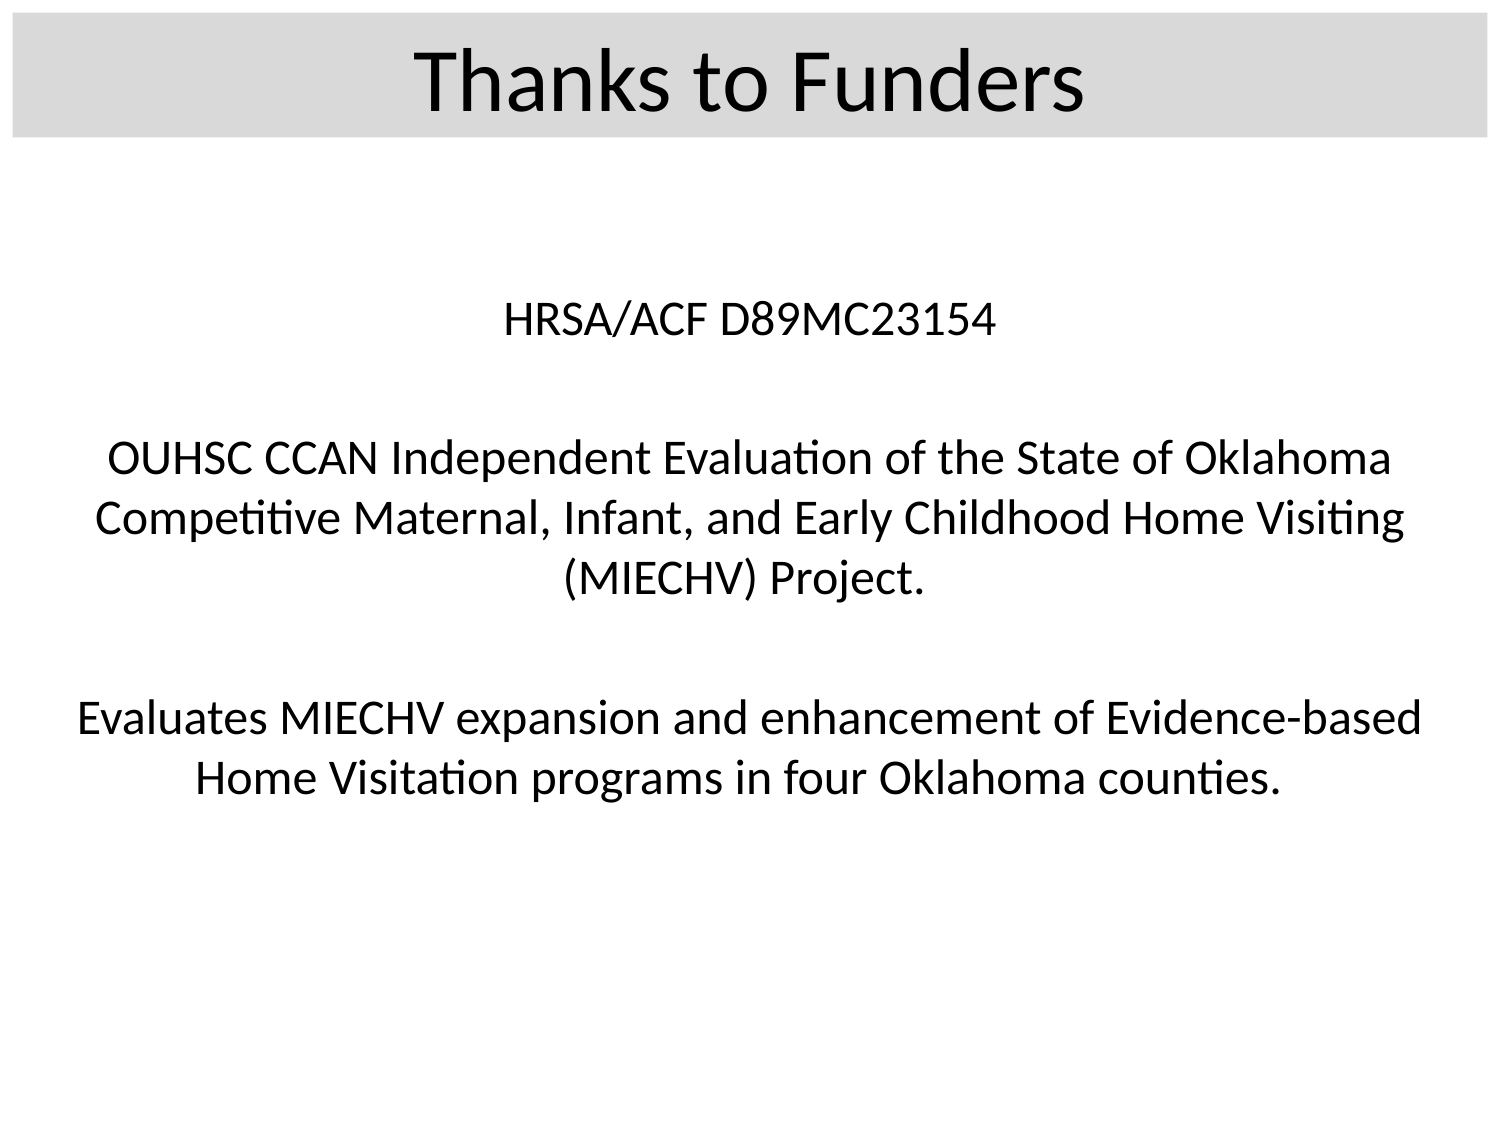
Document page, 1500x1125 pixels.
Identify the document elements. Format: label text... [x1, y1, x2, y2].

title Thanks to Funders [12, 12, 1488, 137]
list HRSA/ACF D89MC23154 OUHSC CCAN Independent Evaluation of the State of Oklahoma Competitive Maternal, Infant, and Early Childhood Home Visiting (MIECHV) Project. Evaluates MIECHV expansion and enhancement of Evidence-based Home Visitation programs in four Oklahoma counties. [0, 137, 1500, 1125]
